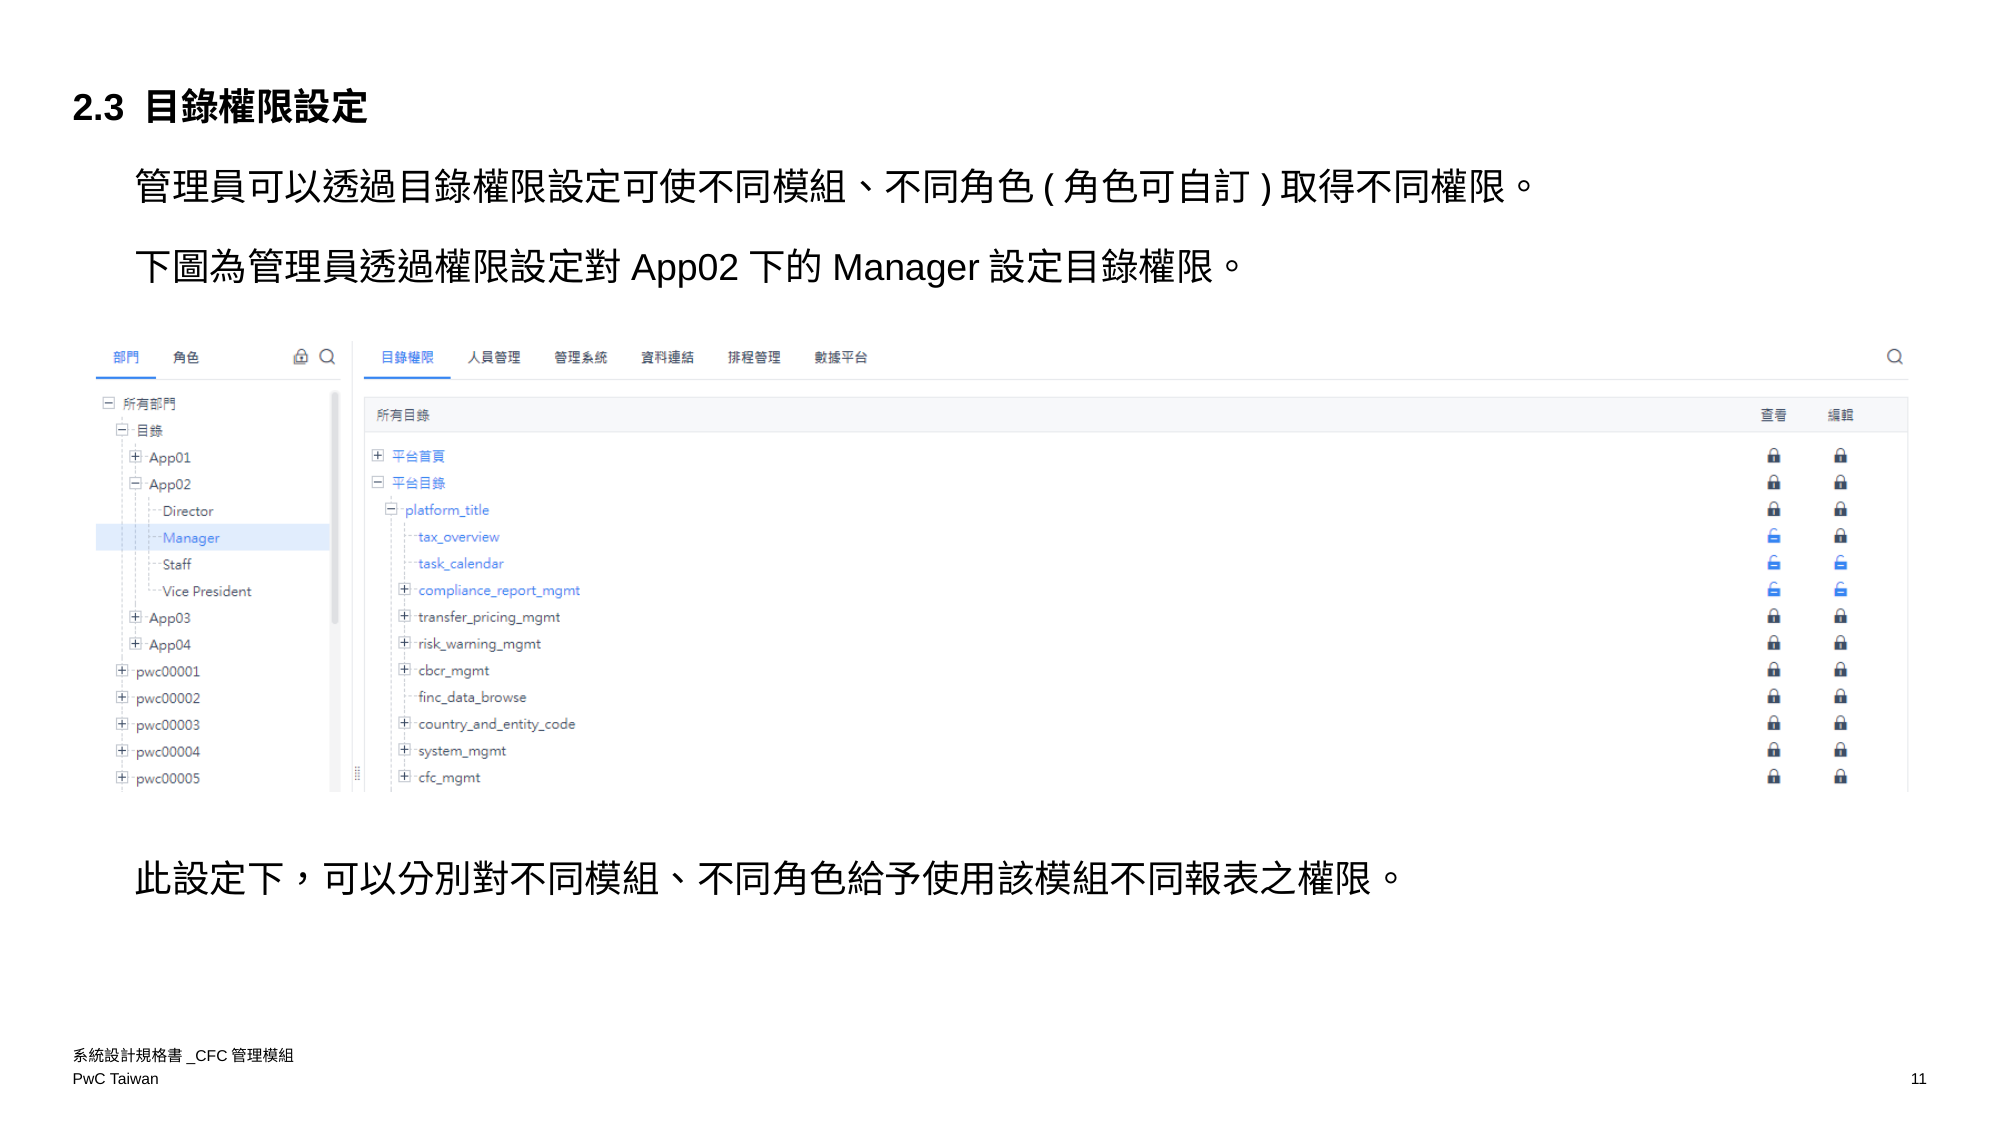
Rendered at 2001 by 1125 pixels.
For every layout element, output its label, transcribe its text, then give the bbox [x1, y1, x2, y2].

footer 系統設計規格書_CFC管理模組 [72, 1042, 971, 1065]
slide_number 11 [1637, 1065, 1928, 1088]
text_box 管理員可以透過目錄權限設定可使不同模組、不同角色(角色可自訂)取得不同權限。 [119, 155, 1603, 216]
text_box 下圖為管理員透過權限設定對App02下的Manager設定目錄權限。 [120, 235, 1254, 296]
text_box 此設定下，可以分別對不同模組、不同角色給予使用該模組不同報表之權限。 [119, 847, 1698, 907]
picture [85, 340, 1915, 792]
text_box 2.3 目錄權限設定 [72, 82, 670, 128]
